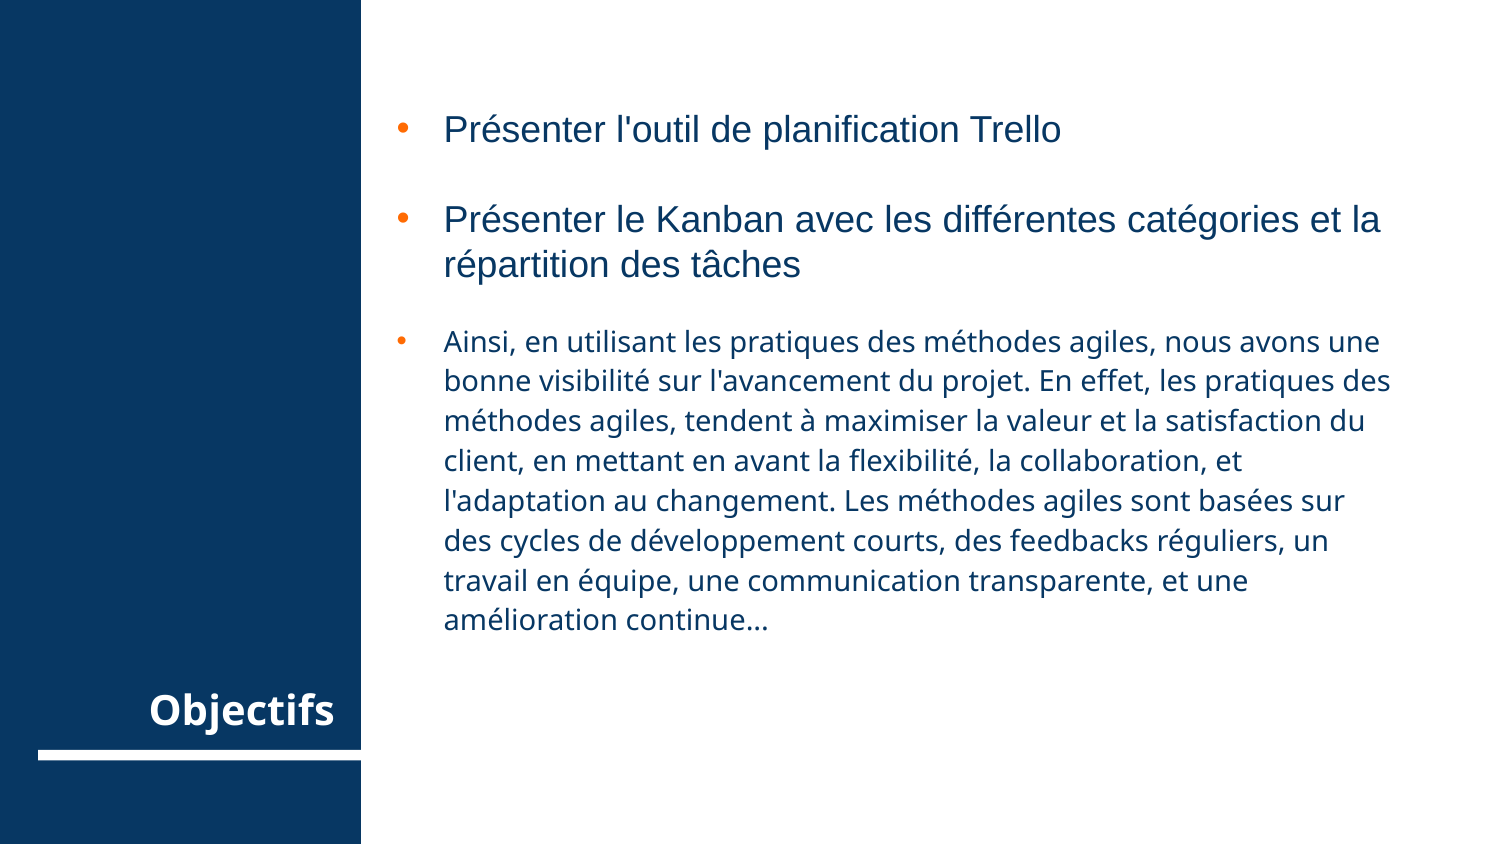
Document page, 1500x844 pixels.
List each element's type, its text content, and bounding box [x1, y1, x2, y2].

title Objectifs [0, 571, 361, 749]
subtitle Présenter l'outil de planification Trello Présenter le Kanban avec les différentes catégories et la répartition des tâches Ainsi, en utilisant les pratiques des méthodes agiles, nous avons une bonne visibilité sur l'avancement du projet. En effet, les pratiques des méthodes agiles, tendent à maximiser la valeur et la satisfaction du client, en mettant en avant la flexibilité, la collaboration, et l'adaptation au changement. Les méthodes agiles sont basées sur des cycles de développement courts, des feedbacks réguliers, un travail en équipe, une communication transparente, et une amélioration continue... [381, 54, 1413, 771]
